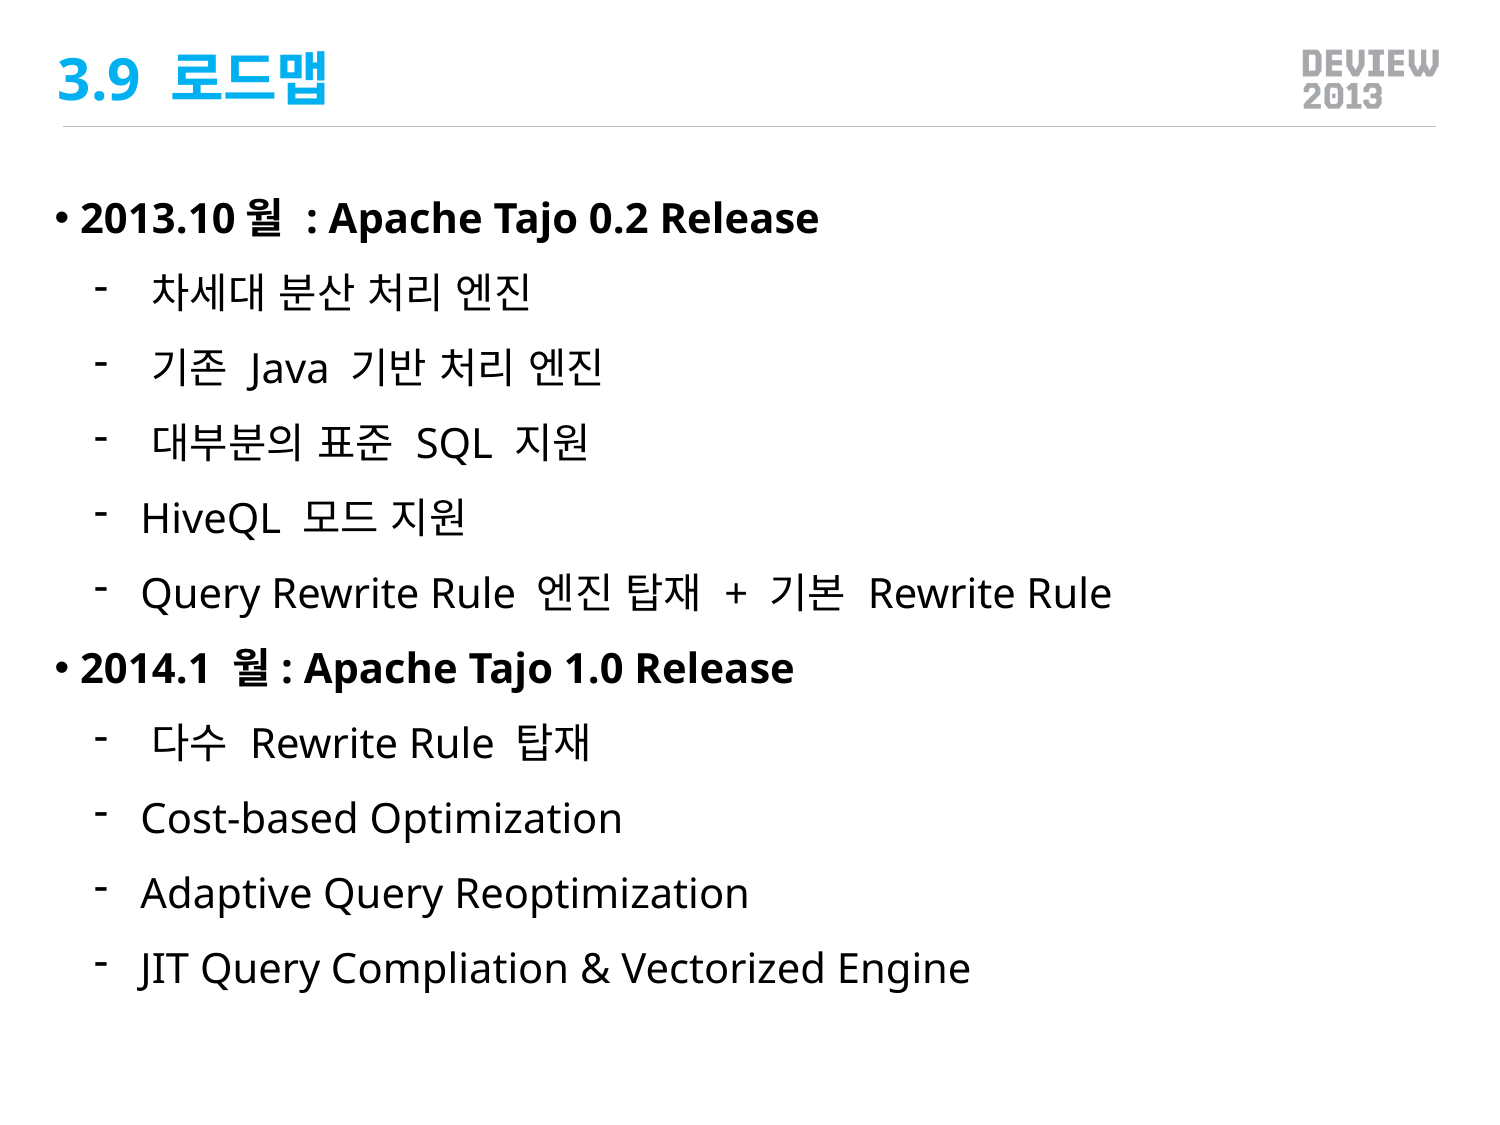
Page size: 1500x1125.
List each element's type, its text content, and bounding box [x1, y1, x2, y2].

text_box 2013.10월 : Apache Tajo 0.2 Release 차세대 분산 처리 엔진 기존 Java 기반 처리 엔진 대부분의 표준 SQL 지원 HiveQL 모드 지원 Query Rewrite Rule 엔진 탑재 + 기본 Rewrite Rule 2014.1 월: Apache Tajo 1.0 Release 다수 Rewrite Rule 탑재 Cost-based Optimization Adaptive Query Reoptimization JIT Query Compliation & Vectorized Engine [39, 159, 1128, 1000]
text_box 3.9 로드맵 [42, 35, 362, 120]
picture [1291, 34, 1450, 123]
